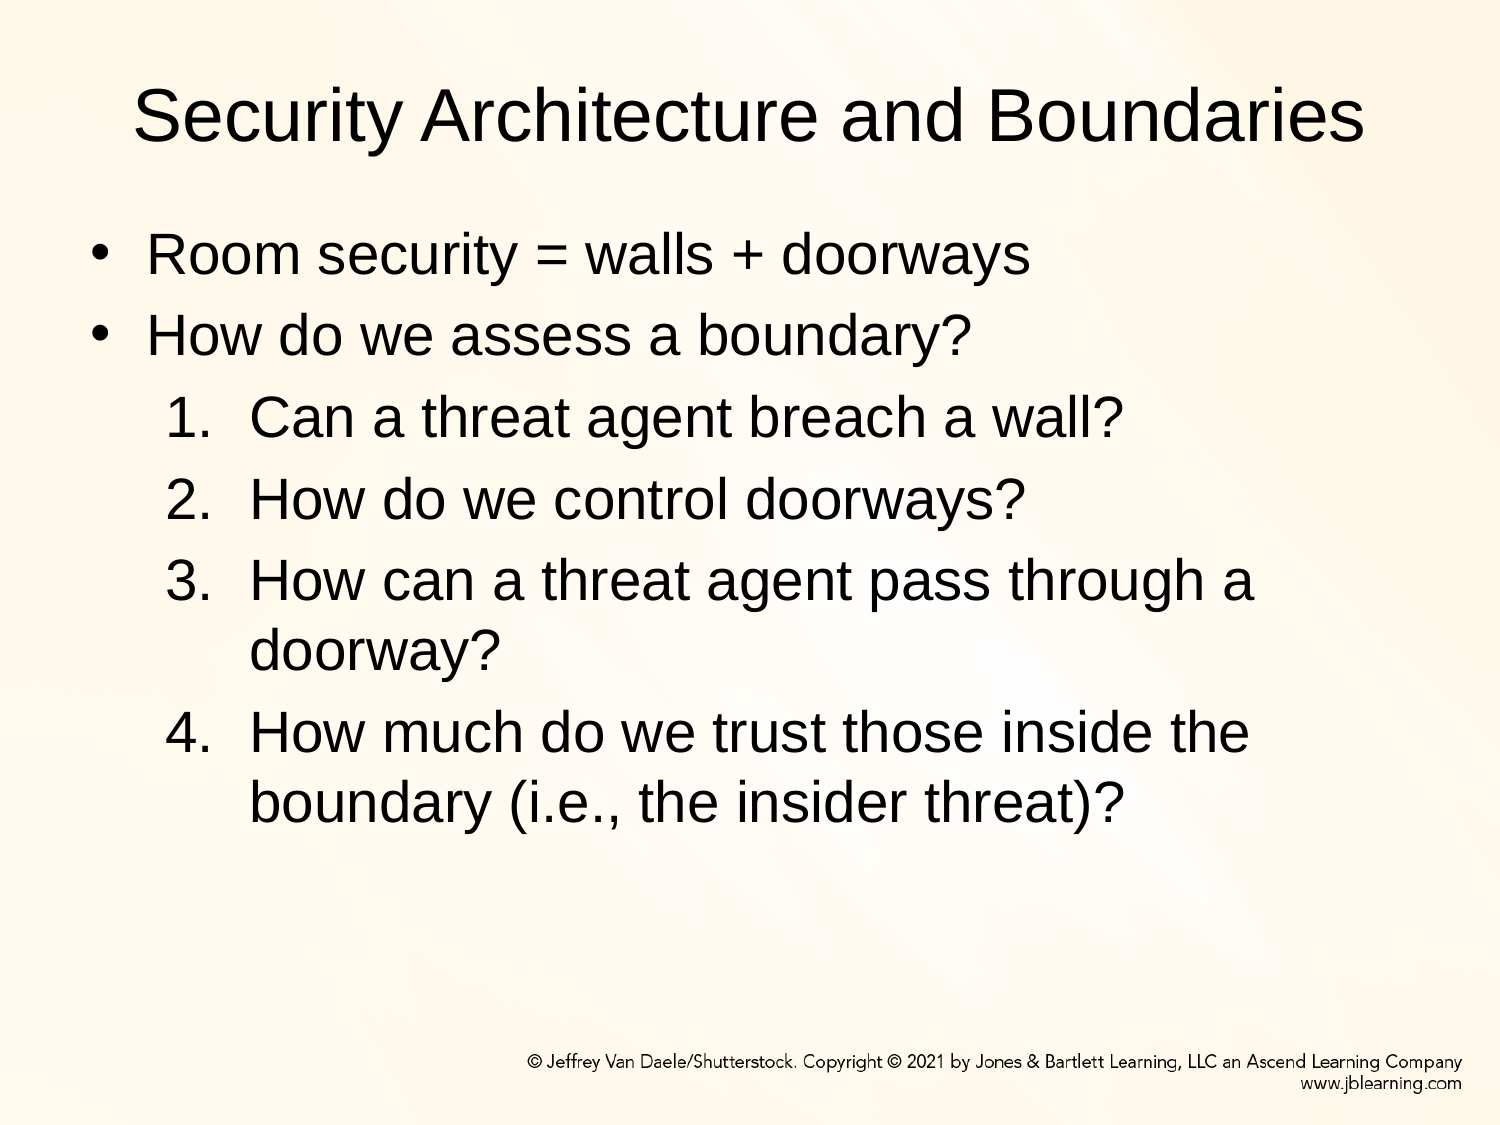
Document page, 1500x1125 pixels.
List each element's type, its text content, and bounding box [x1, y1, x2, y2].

picture [0, 0, 1500, 1125]
title Security Architecture and Boundaries [75, 45, 1425, 179]
list Room security = walls + doorways How do we assess a boundary? Can a threat agent breach a wall? How do we control doorways? How can a threat agent pass through a doorway? How much do we trust those inside the boundary (i.e., the insider threat)? [75, 208, 1425, 1005]
